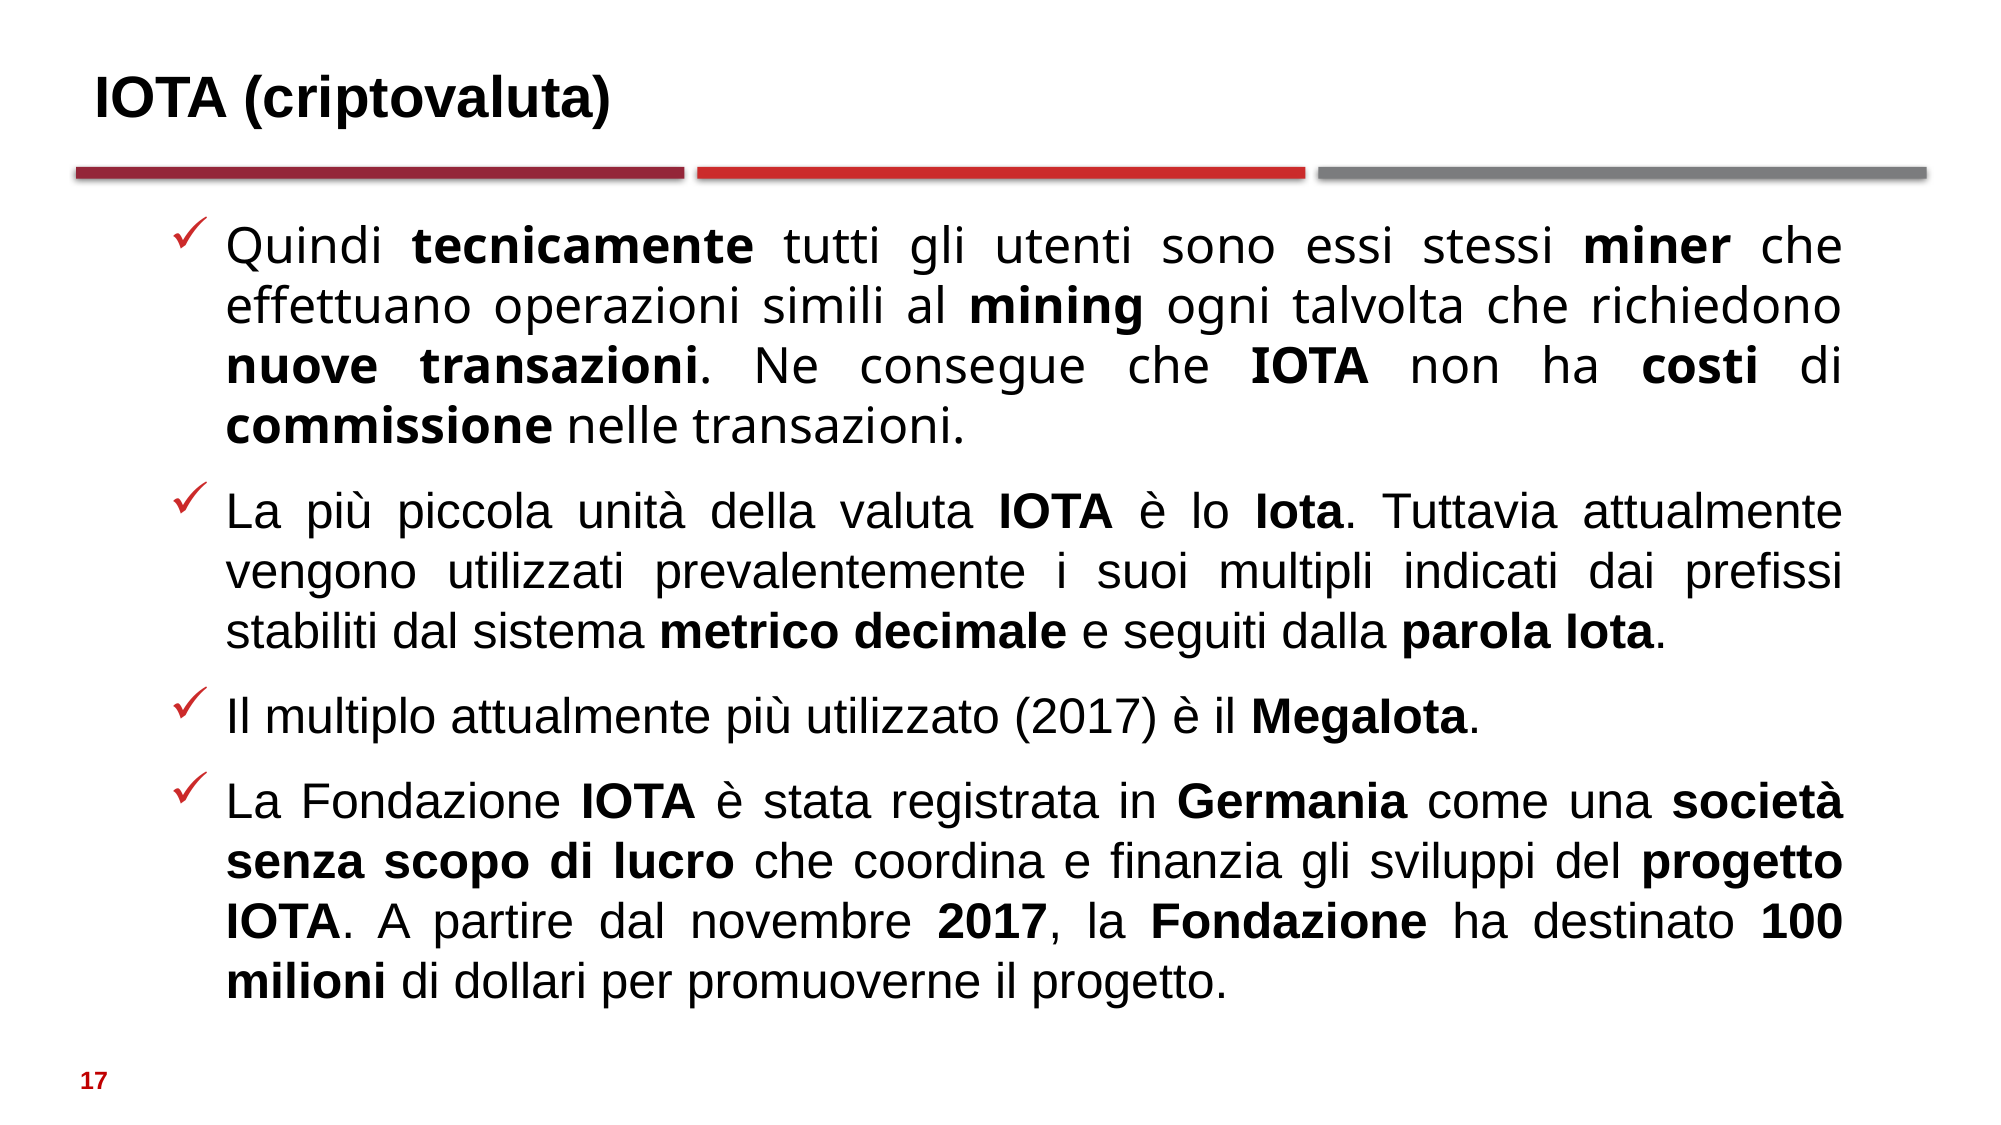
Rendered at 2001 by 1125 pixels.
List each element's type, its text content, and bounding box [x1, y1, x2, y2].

title IOTA (criptovaluta) [94, 4, 1943, 192]
slide_number 17 [53, 1049, 136, 1110]
list Quindi tecnicamente tutti gli utenti sono essi stessi miner che effettuano operazioni simili al mining ogni talvolta che richiedono nuove transazioni. Ne consegue che IOTA non ha costi di commissione nelle transazioni. La più piccola unità della valuta IOTA è lo Iota. Tuttavia attualmente vengono utilizzati prevalentemente i suoi multipli indicati dai prefissi stabiliti dal sistema metrico decimale e seguiti dalla parola Iota. Il multiplo attualmente più utilizzato (2017) è il MegaIota. La Fondazione IOTA è stata registrata in Germania come una società senza scopo di lucro che coordina e finanzia gli sviluppi del progetto IOTA. A partire dal novembre 2017, la Fondazione ha destinato 100 milioni di dollari per promuoverne il progetto. [169, 213, 1844, 935]
